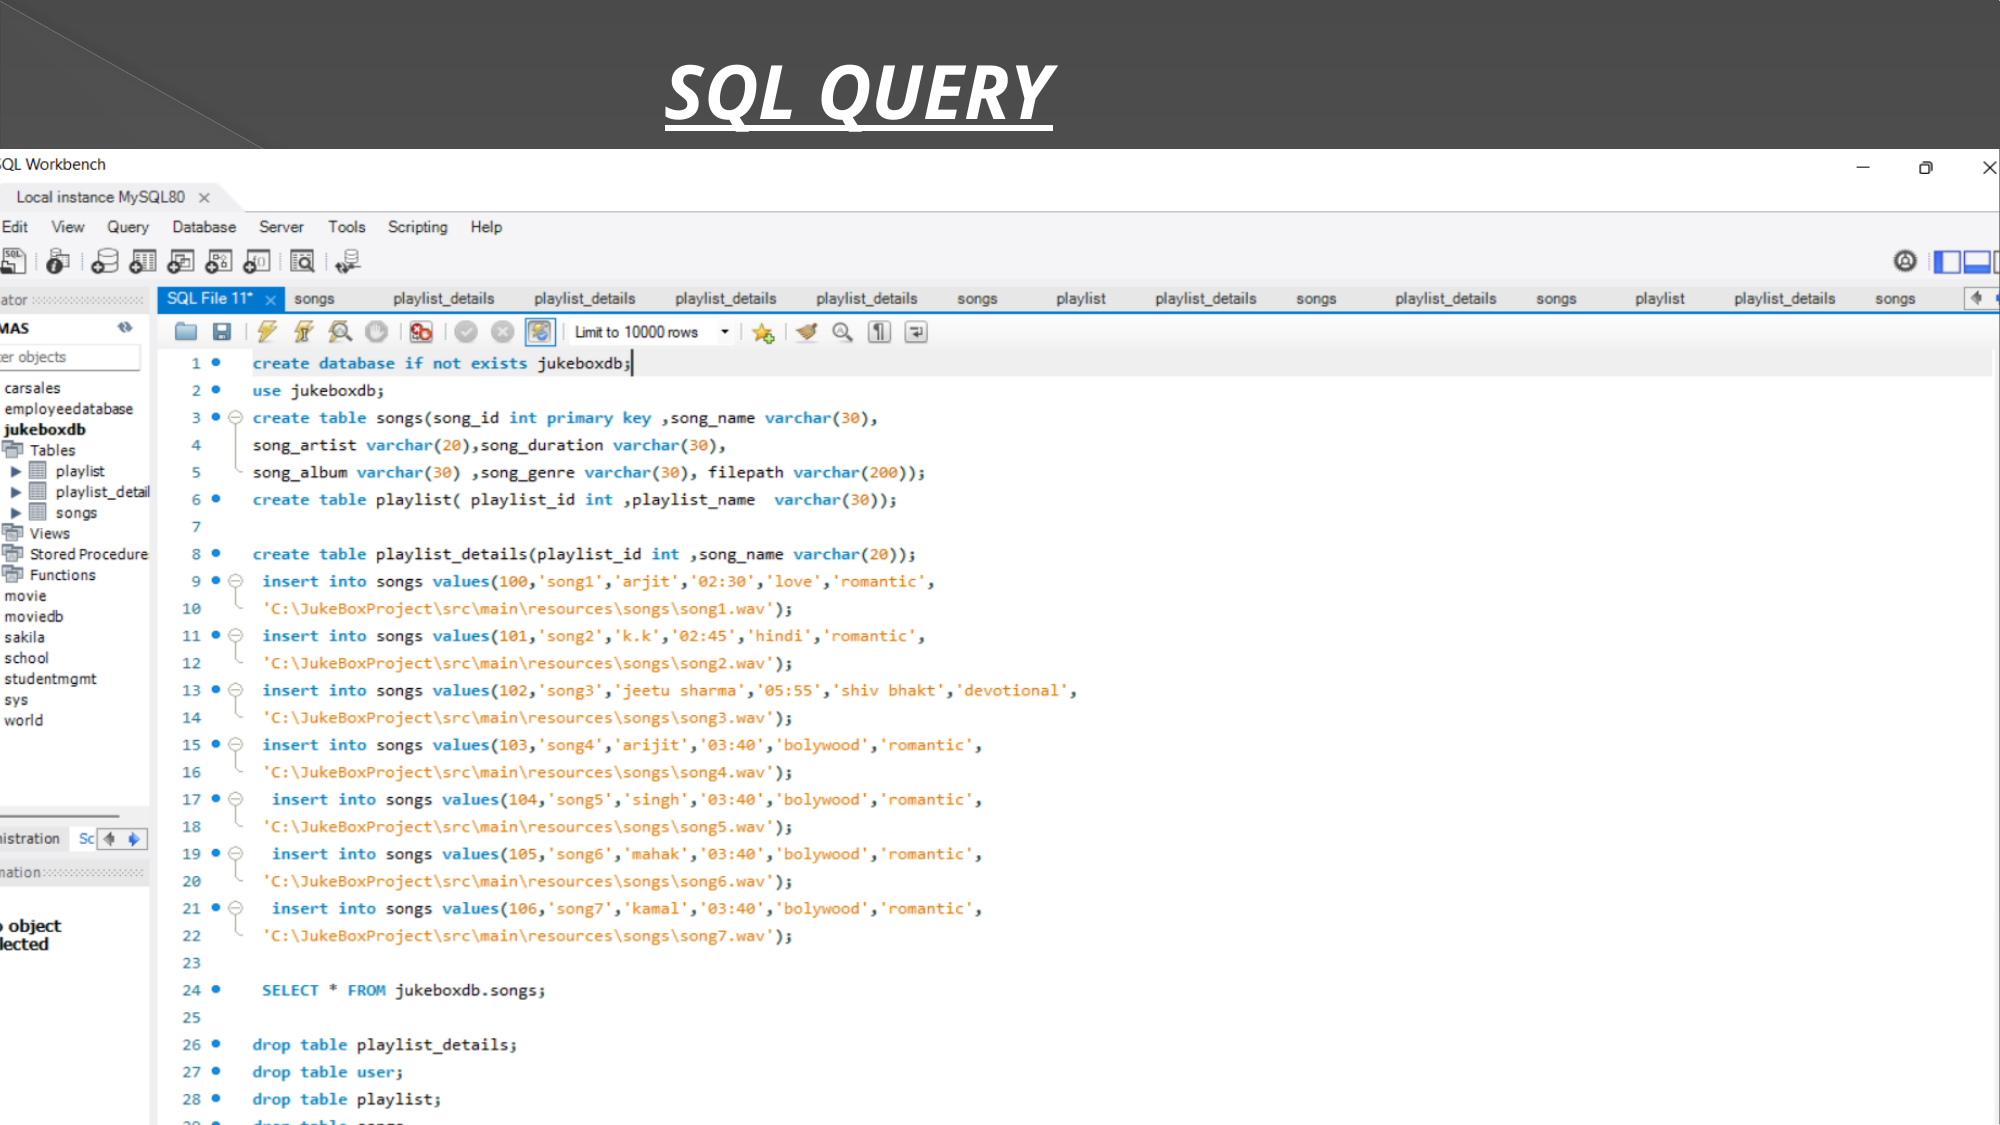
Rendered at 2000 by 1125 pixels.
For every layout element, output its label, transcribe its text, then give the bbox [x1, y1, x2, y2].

picture [0, 149, 2000, 1125]
text_box SQL QUERY [649, 37, 1211, 135]
